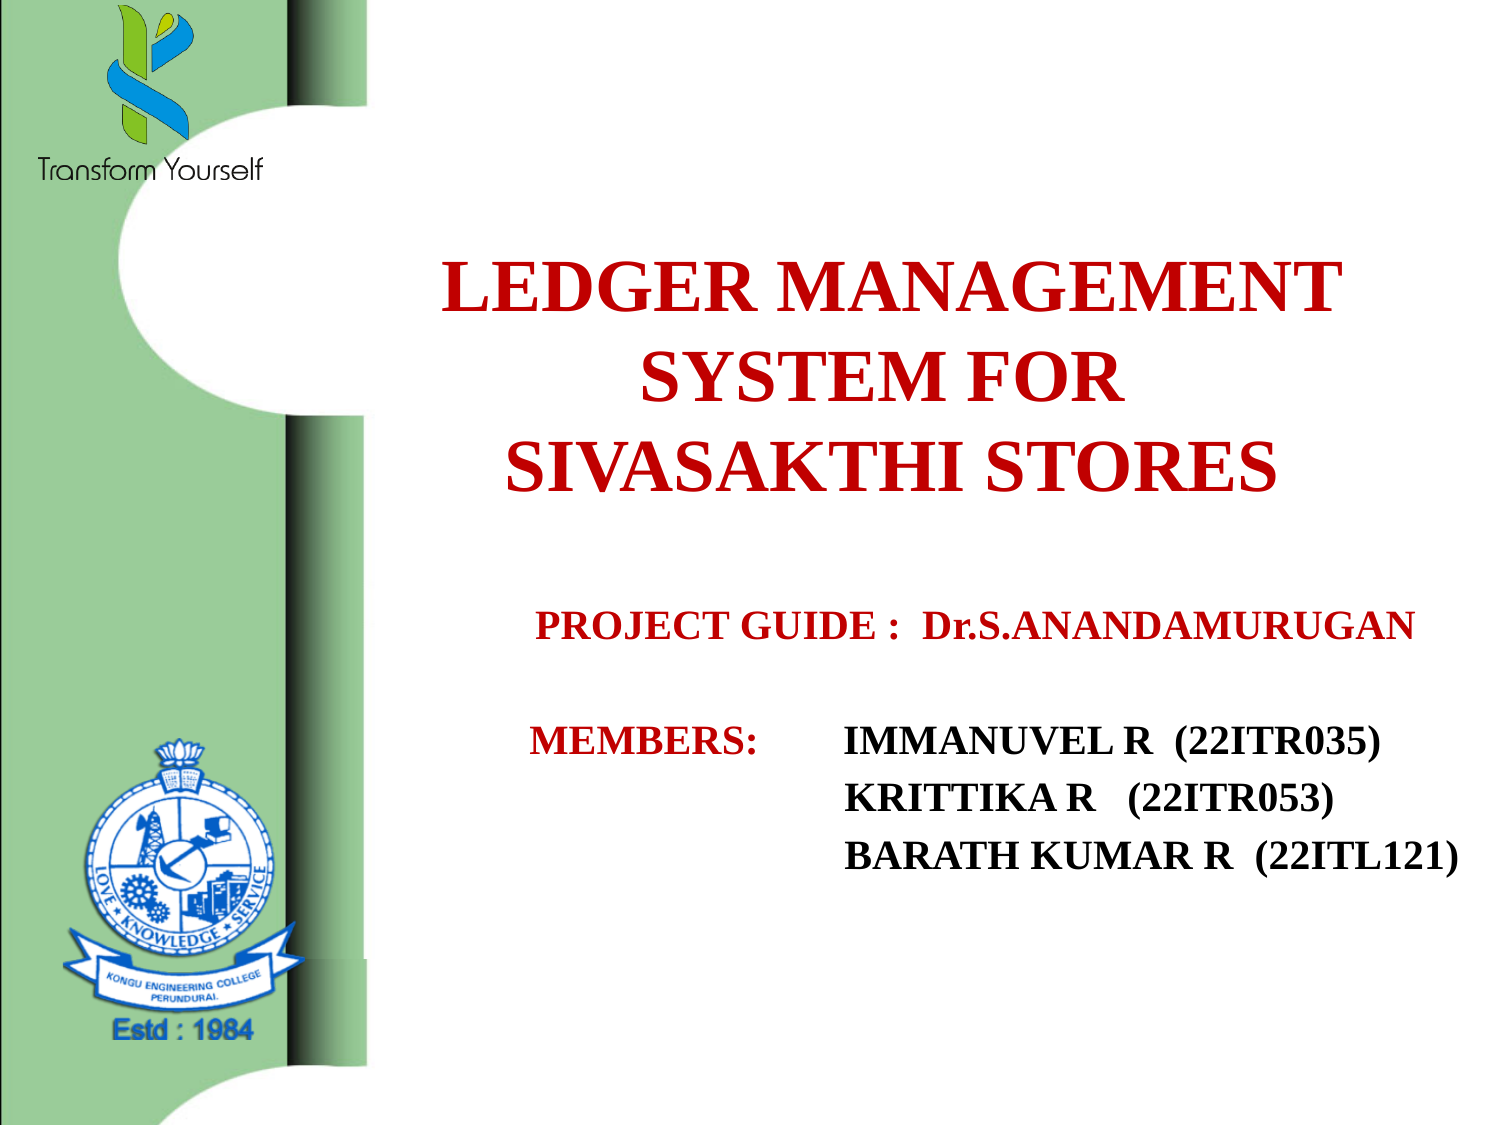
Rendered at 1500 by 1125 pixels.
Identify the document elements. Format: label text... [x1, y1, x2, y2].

text_box LEDGER MANAGEMENT SYSTEM FOR SIVASAKTHI STORES [299, 268, 1488, 507]
text_box PROJECT GUIDE : Dr.S.ANANDAMURUGAN MEMBERS: IMMANUVEL R (22ITR035) KRITTIKA R (22ITR053) BARATH KUMAR R (22ITL121) [487, 537, 1475, 1069]
picture [0, 0, 1500, 1125]
text_box [287, 387, 1475, 650]
